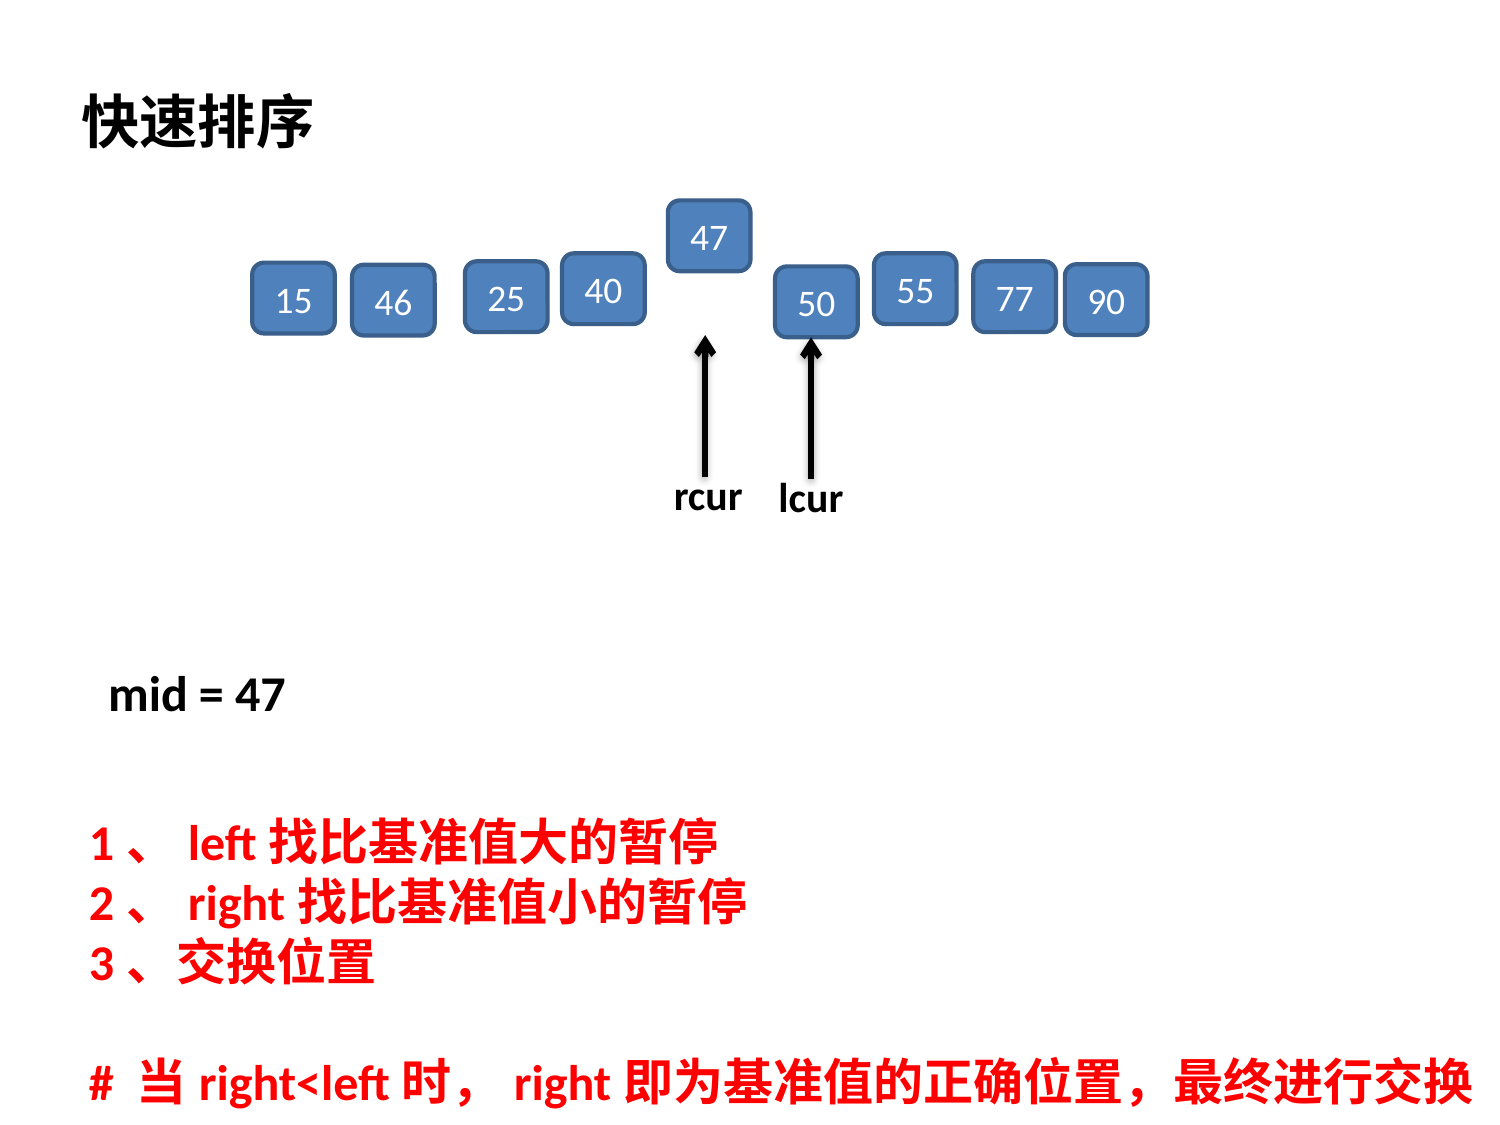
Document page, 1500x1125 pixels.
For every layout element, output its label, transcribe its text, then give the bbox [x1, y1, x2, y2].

text_box lcur [763, 463, 876, 529]
text_box rcur [659, 461, 758, 527]
text_box 快速排序 [66, 78, 330, 163]
text_box mid = 47 [93, 654, 301, 730]
text_box 50 [772, 264, 860, 340]
text_box 46 [349, 262, 437, 338]
text_box 55 [871, 251, 959, 327]
text_box 90 [1062, 262, 1150, 338]
text_box 1、left找比基准值大的暂停 2、right找比基准值小的暂停 3、交换位置 # 当right<left时，right即为基准值的正确位置，最终进行交换 [73, 802, 1488, 1118]
text_box 25 [462, 259, 550, 335]
text_box 15 [250, 260, 337, 336]
text_box 77 [971, 259, 1059, 335]
text_box 47 [665, 198, 753, 274]
text_box 40 [559, 251, 647, 327]
